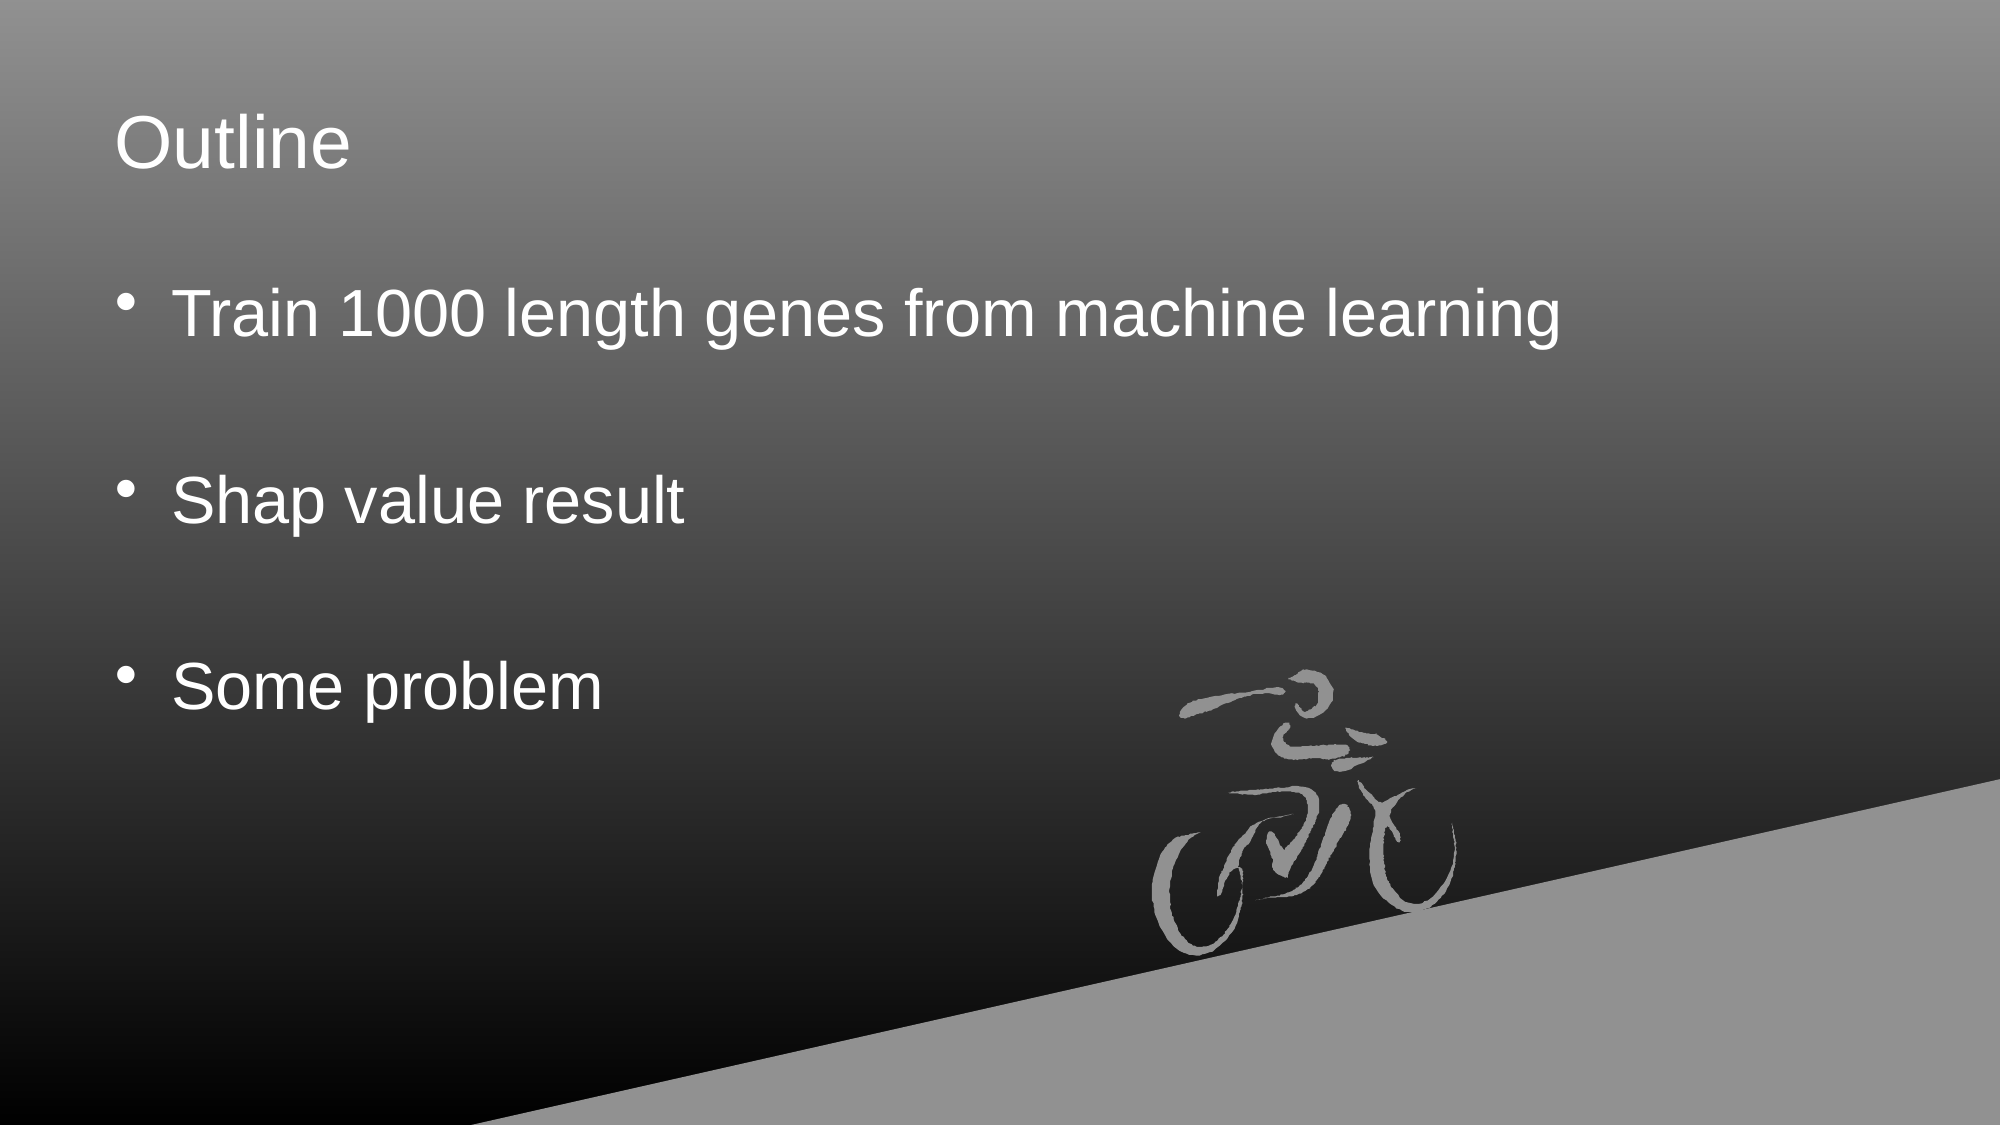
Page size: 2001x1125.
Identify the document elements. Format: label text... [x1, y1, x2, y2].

list Train 1000 length genes from machine learning Shap value result Some problem [99, 262, 1901, 1006]
title Outline [99, 44, 1901, 233]
